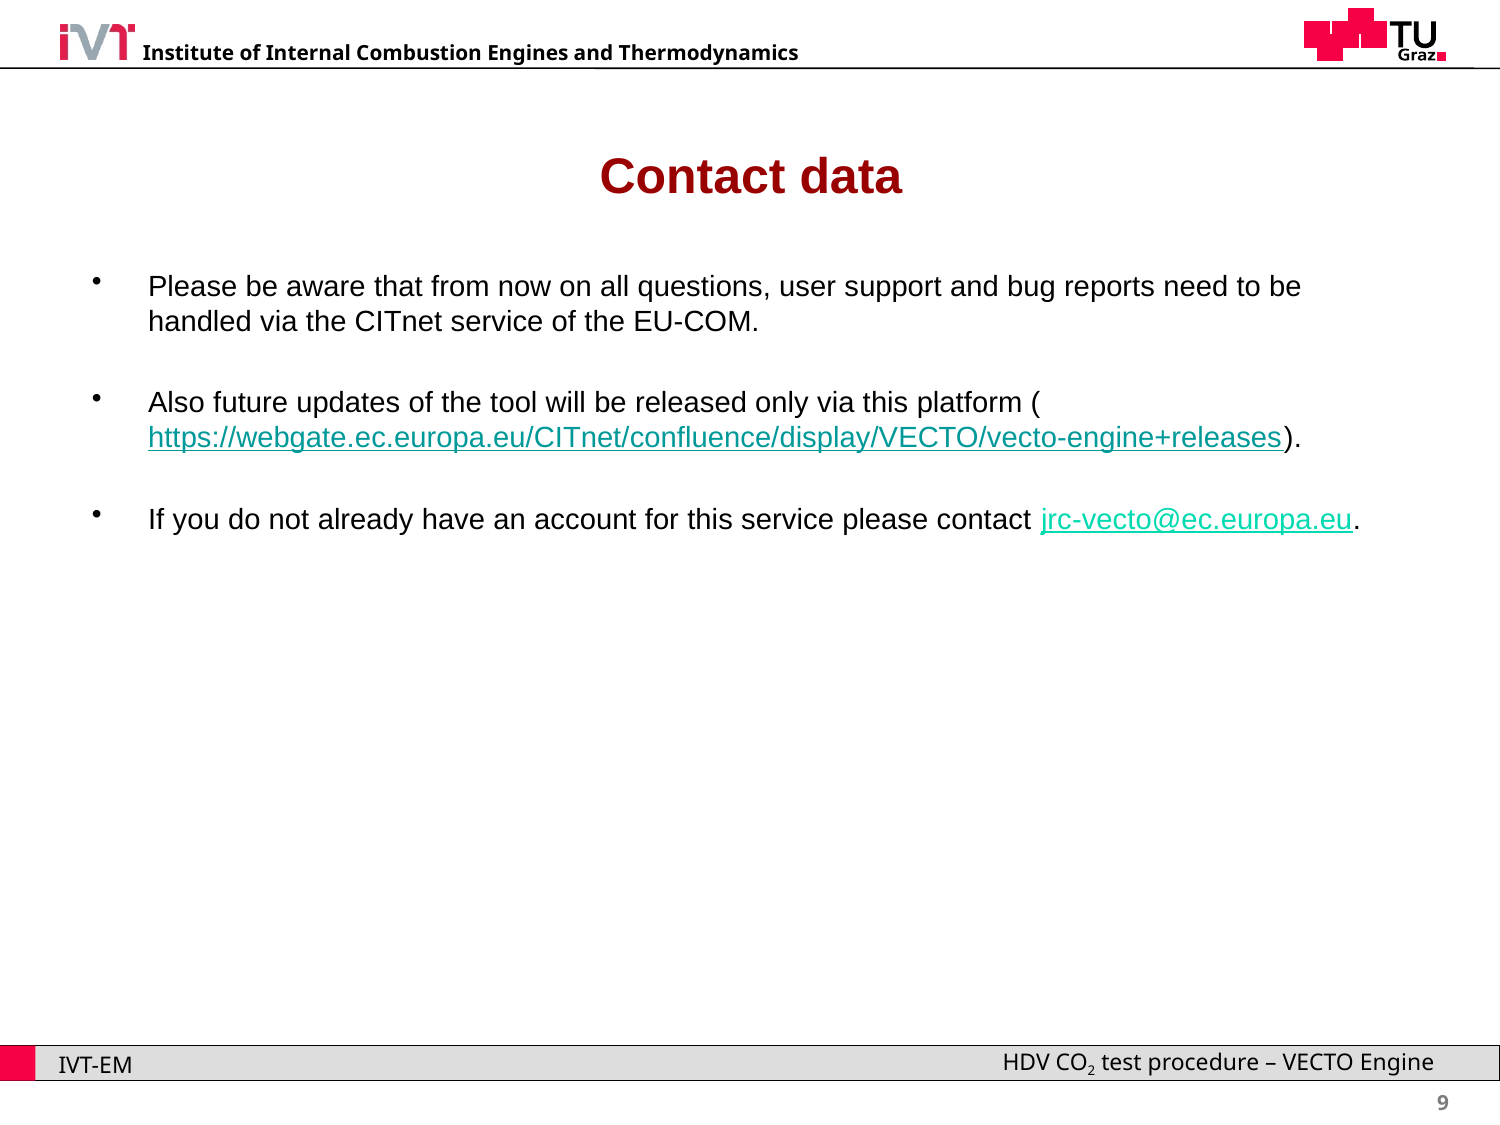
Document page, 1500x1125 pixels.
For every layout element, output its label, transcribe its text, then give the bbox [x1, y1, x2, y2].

title Contact data [76, 117, 1425, 229]
picture [60, 24, 135, 60]
list Please be aware that from now on all questions, user support and bug reports need to be handled via the CITnet service of the EU-COM. Also future updates of the tool will be released only via this platform (https://webgate.ec.europa.eu/CITnet/confluence/display/VECTO/vecto-engine+releases). If you do not already have an account for this service please contact jrc-vecto@ec.europa.eu. [76, 259, 1425, 1005]
